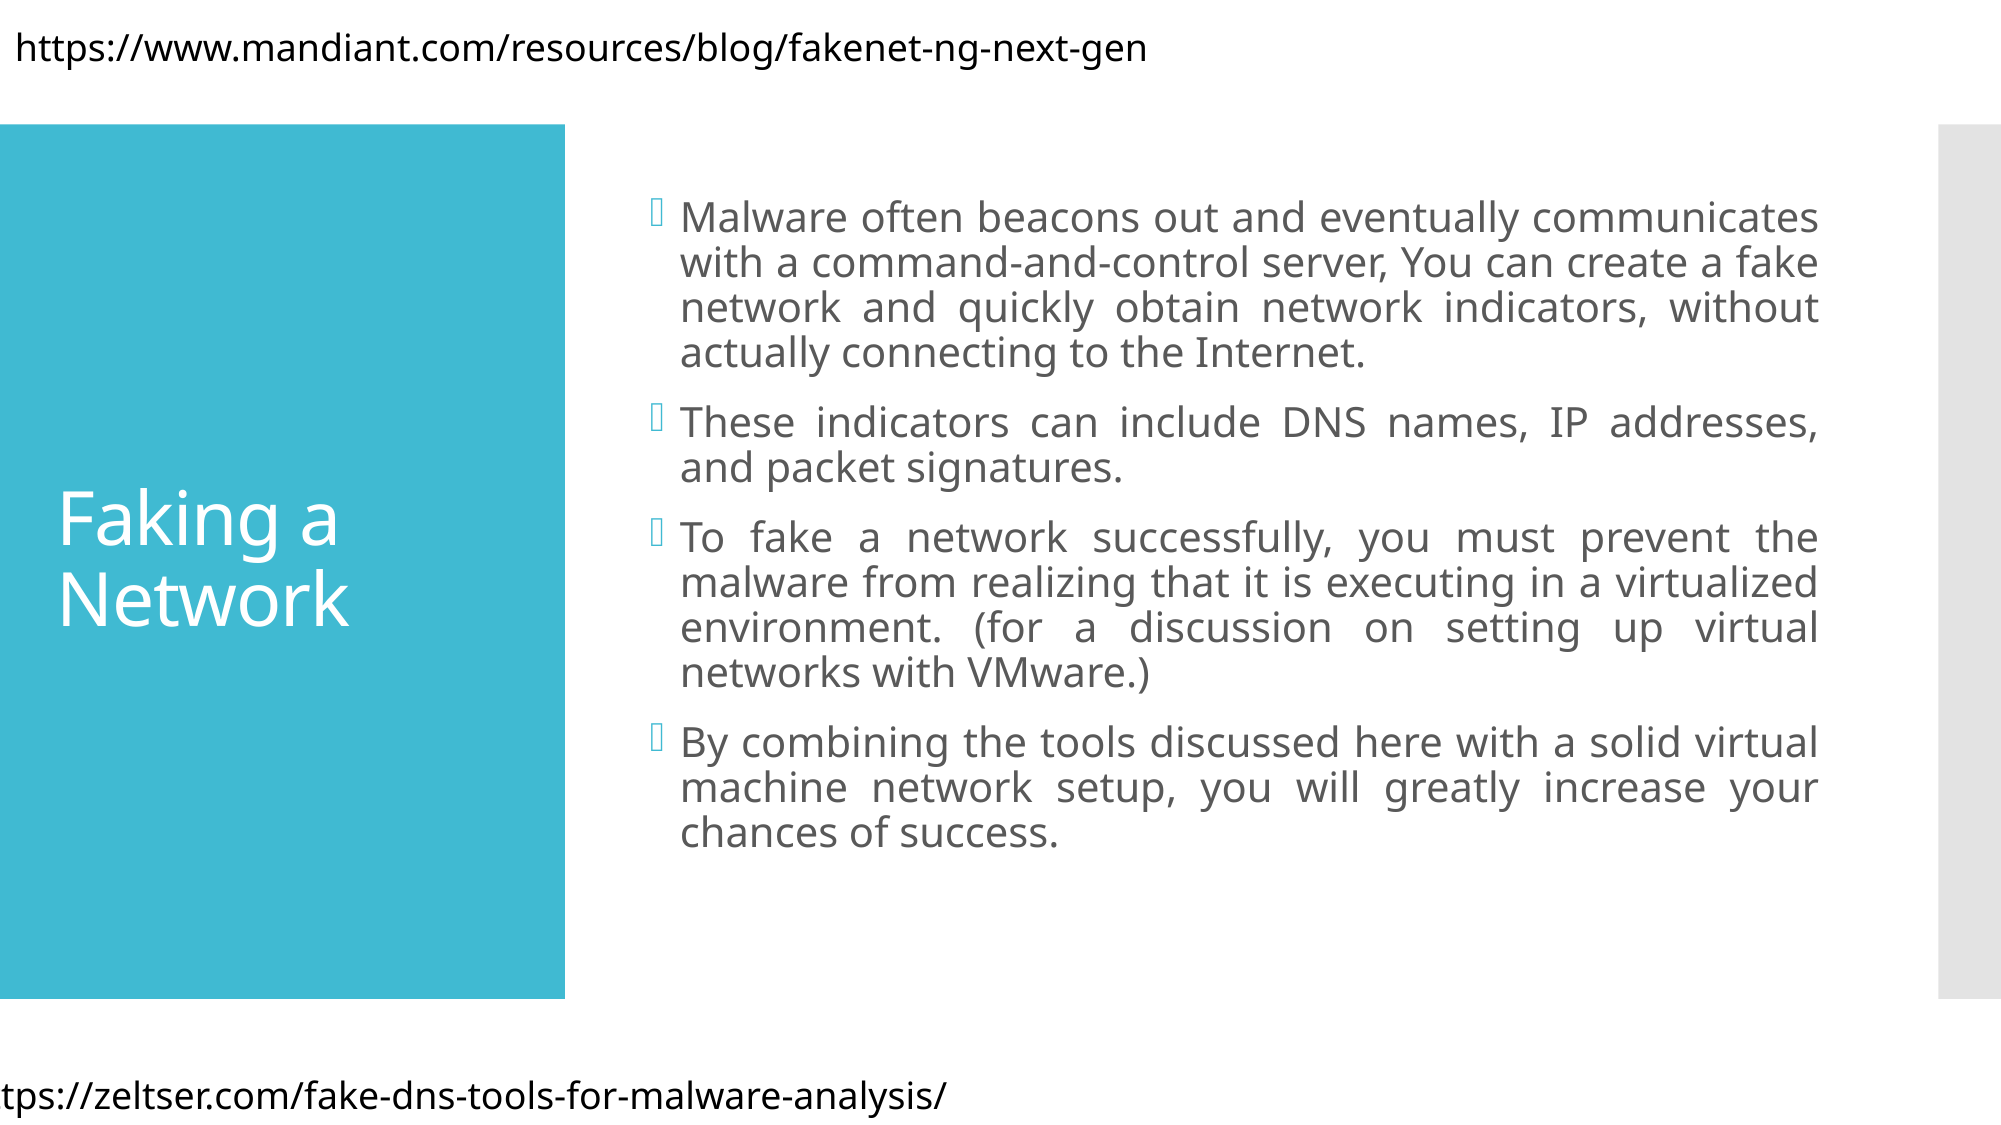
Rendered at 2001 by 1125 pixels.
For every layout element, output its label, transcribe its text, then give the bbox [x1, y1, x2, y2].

list Malware often beacons out and eventually communicates with a command-and-control server, You can create a fake network and quickly obtain network indicators, without actually connecting to the Internet. These indicators can include DNS names, IP addresses, and packet signatures. To fake a network successfully, you must prevent the malware from realizing that it is executing in a virtualized environment. (for a discussion on setting up virtual networks with VMware.) By combining the tools discussed here with a solid virtual machine network setup, you will greatly increase your chances of success. [634, 141, 1835, 982]
text_box https://www.mandiant.com/resources/blog/fakenet-ng-next-gen [0, 16, 1241, 77]
text_box https://zeltser.com/fake-dns-tools-for-malware-analysis/ [0, 1064, 963, 1125]
title Faking a Network [41, 184, 525, 940]
